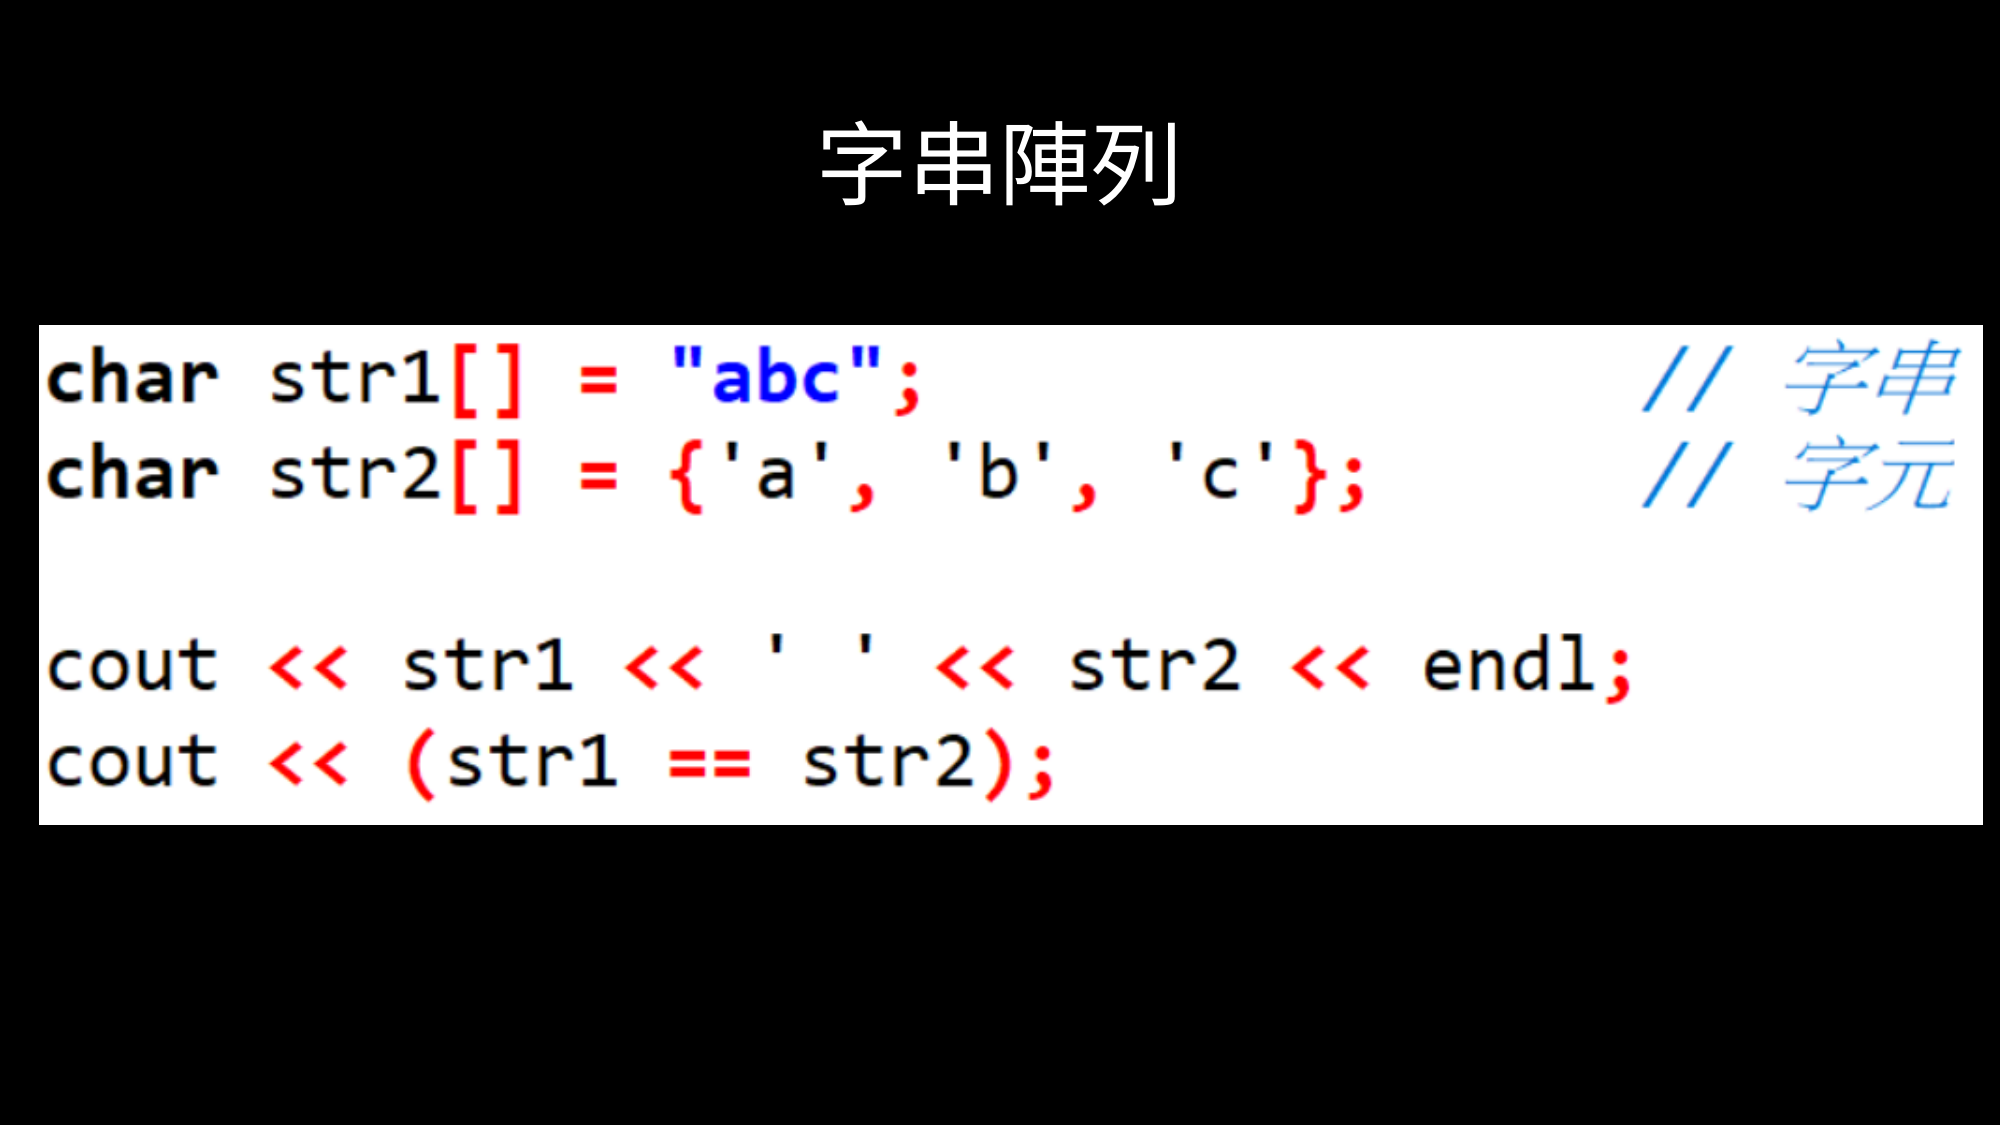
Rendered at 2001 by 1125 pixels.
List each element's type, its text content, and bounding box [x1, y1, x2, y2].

title 字串陣列 [137, 59, 1863, 278]
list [39, 325, 1983, 825]
